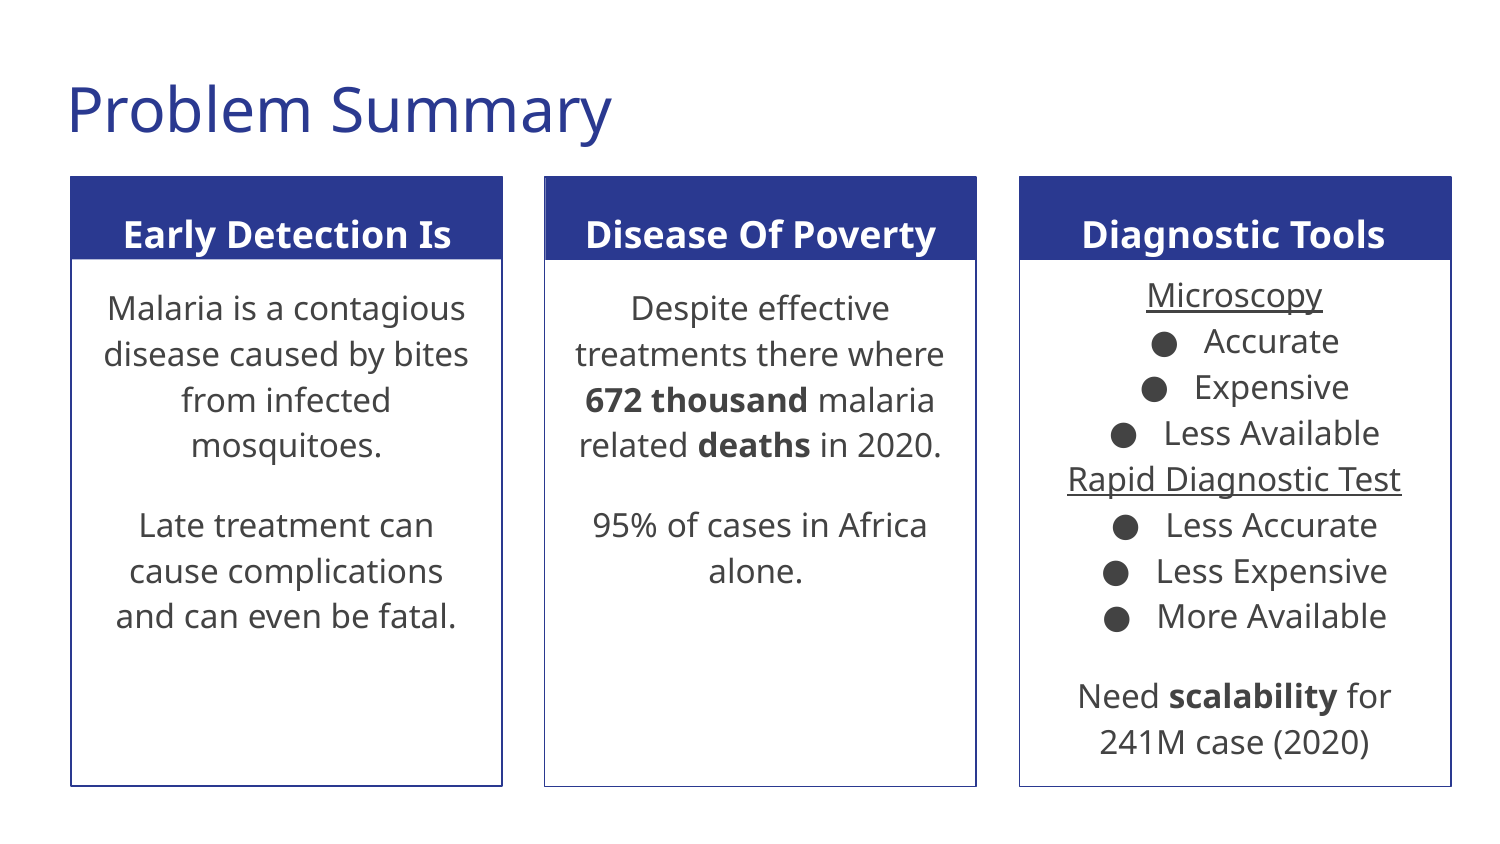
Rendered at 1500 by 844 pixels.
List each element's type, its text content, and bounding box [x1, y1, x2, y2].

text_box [544, 176, 977, 787]
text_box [70, 176, 503, 787]
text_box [1018, 176, 1452, 787]
title Problem Summary [51, 54, 1449, 155]
